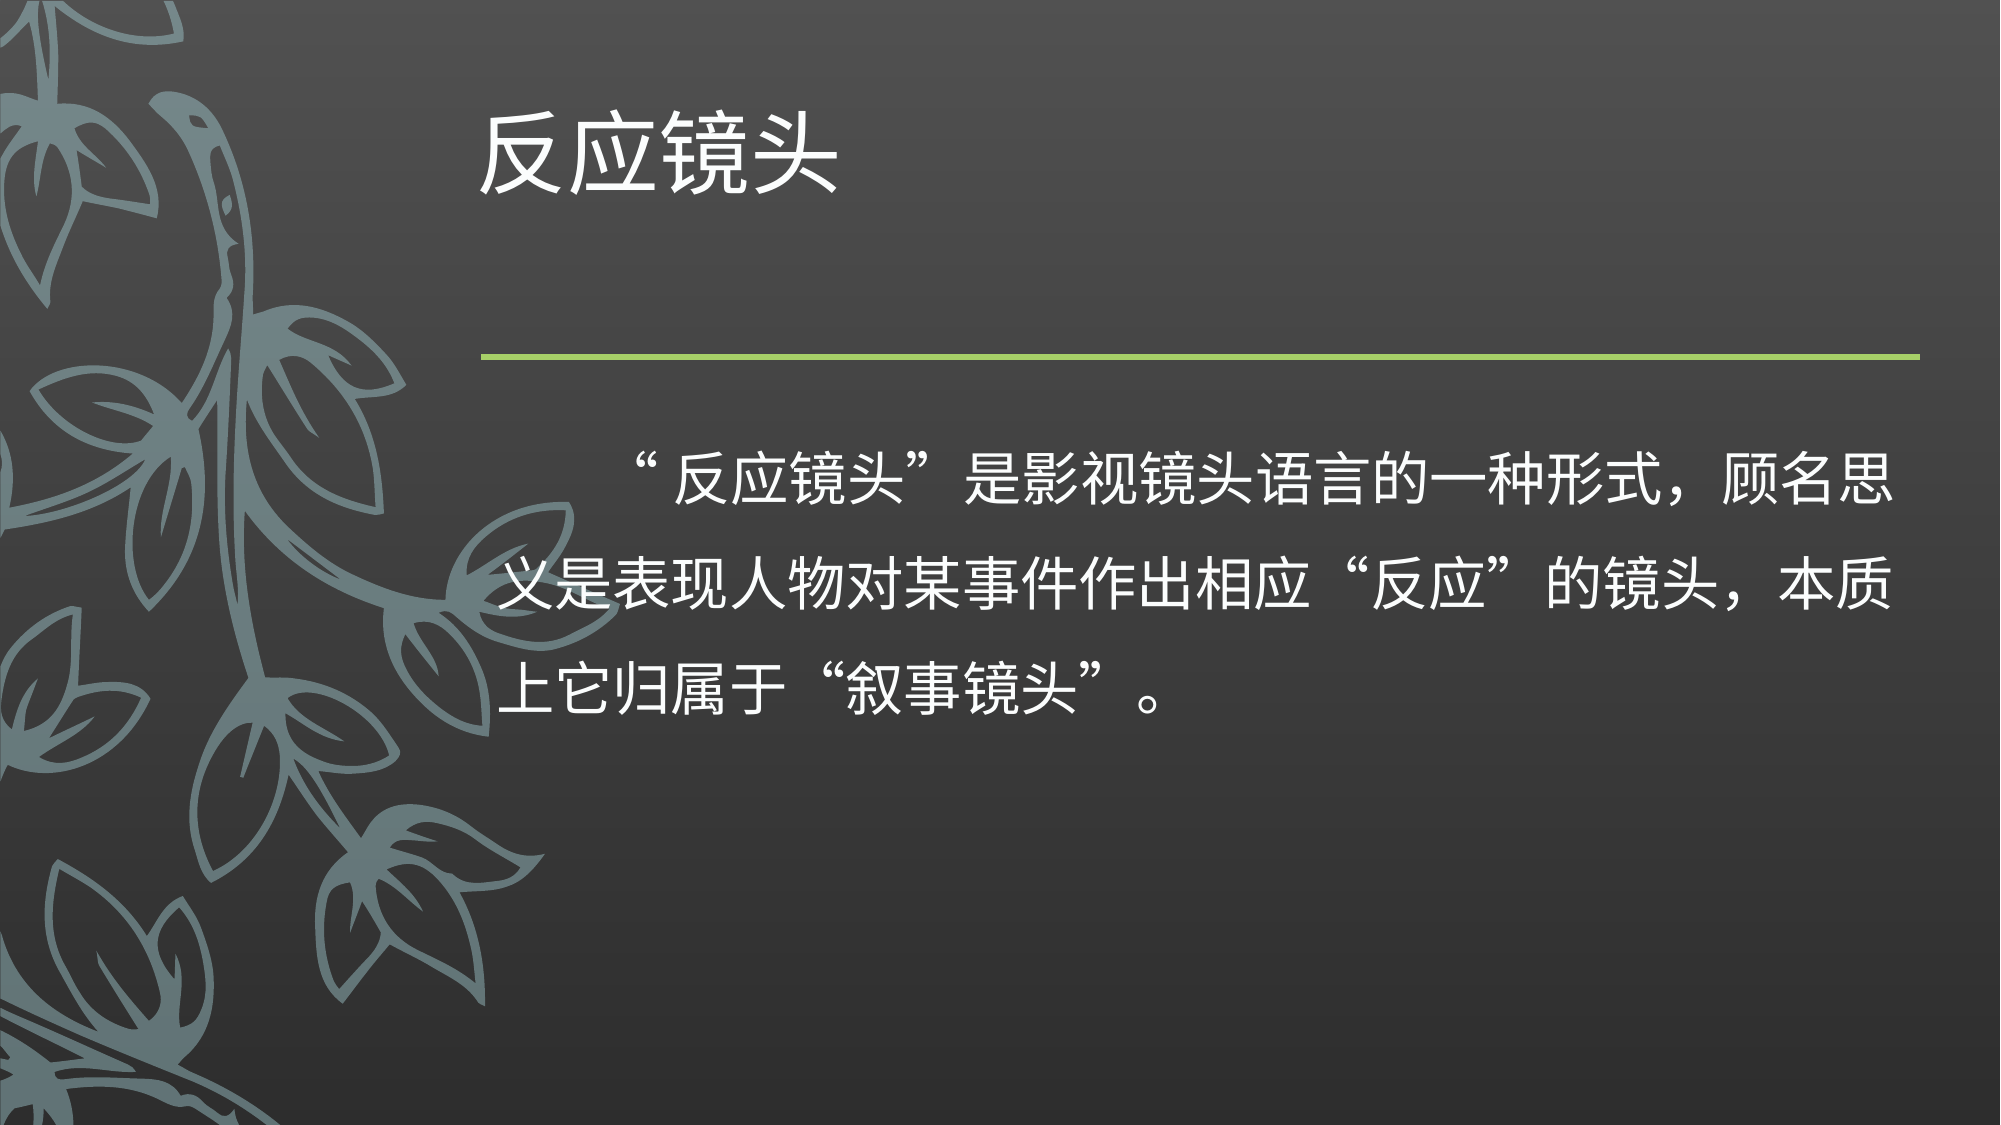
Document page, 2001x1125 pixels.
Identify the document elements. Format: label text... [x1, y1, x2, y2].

list “反应镜头”是影视镜头语言的一种形式，顾名思义是表现人物对某事件作出相应“反应”的镜头，本质上它归属于“叙事镜头”。 [481, 399, 1920, 999]
title 反应镜头 [460, 93, 1920, 350]
